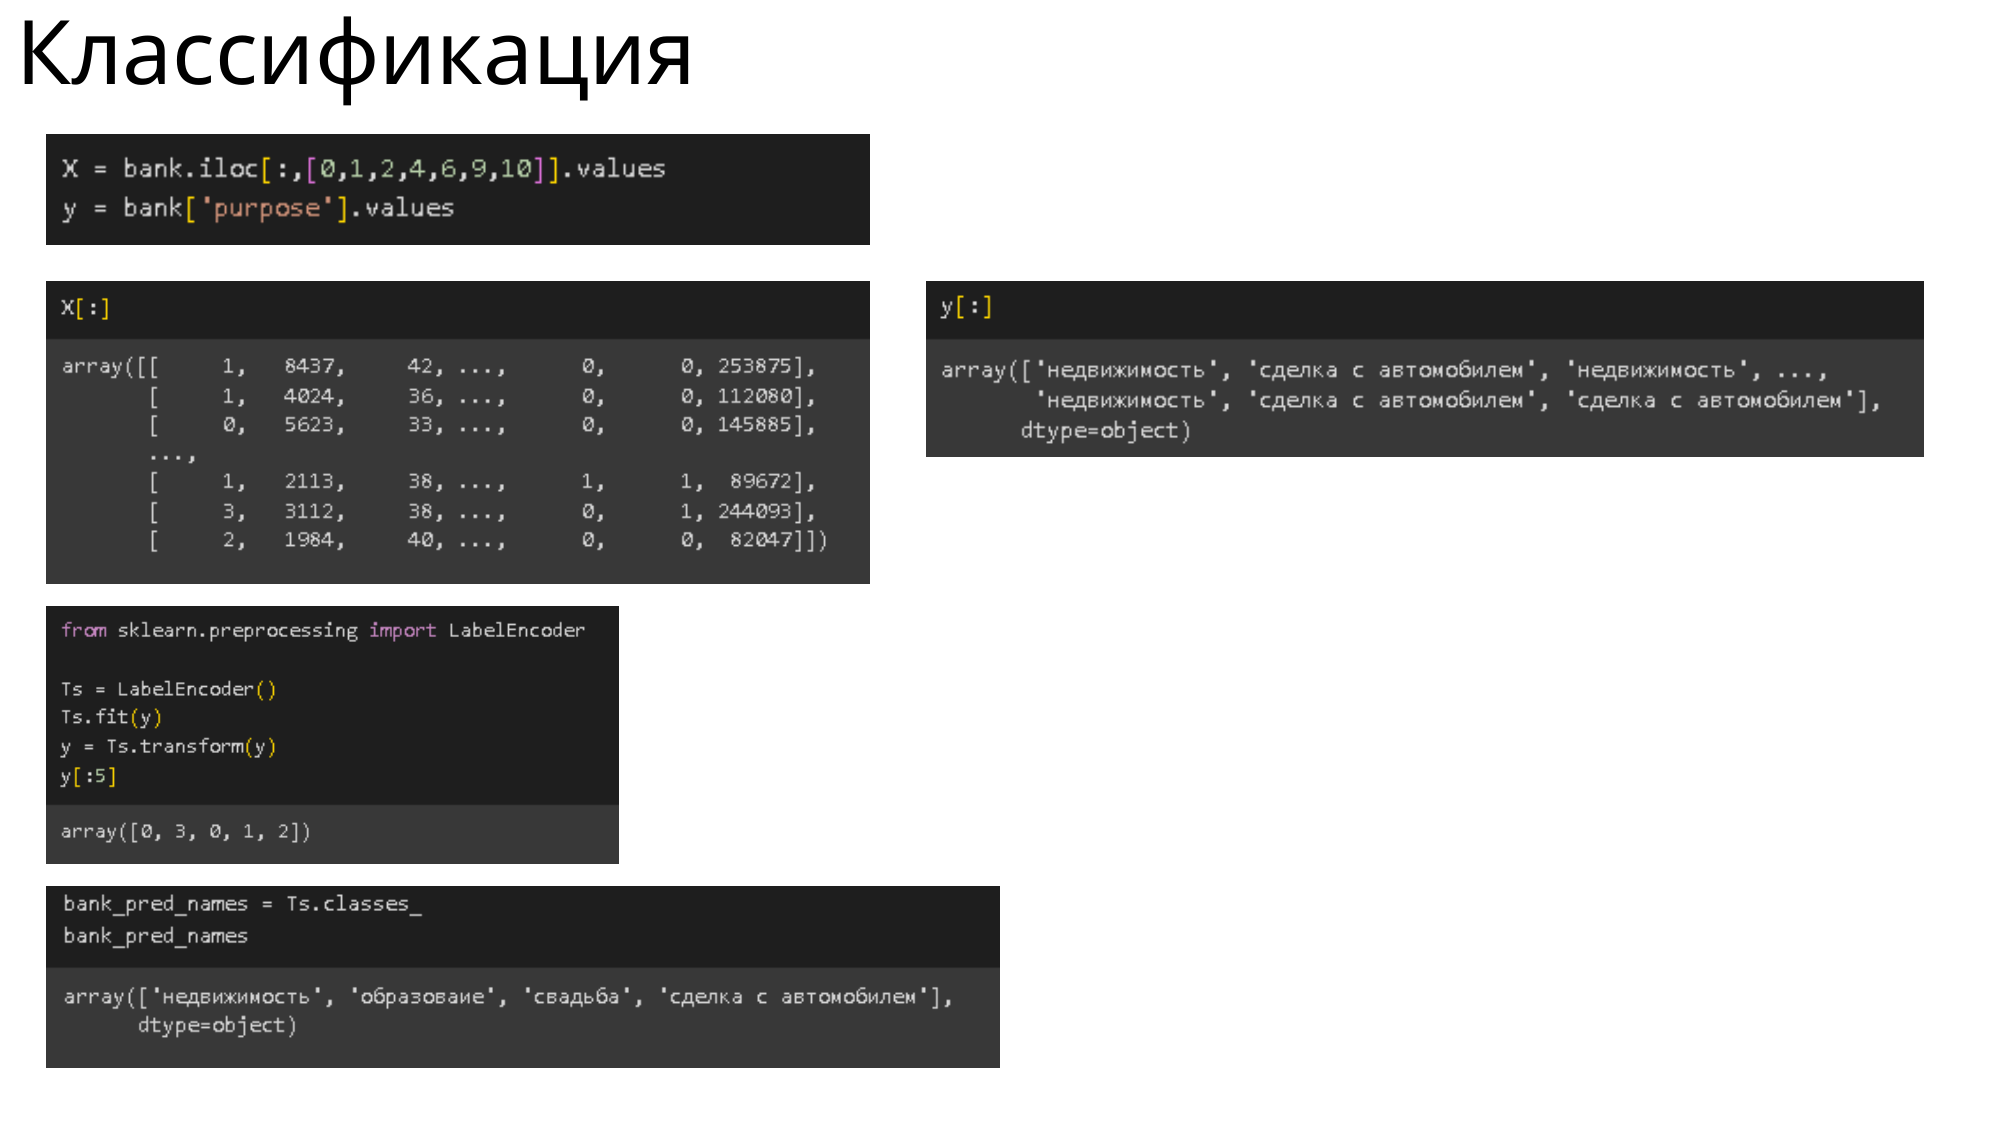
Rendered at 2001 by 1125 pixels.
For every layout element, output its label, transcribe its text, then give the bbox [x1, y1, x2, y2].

picture [926, 281, 1924, 457]
picture [46, 134, 870, 245]
picture [46, 886, 1000, 1068]
picture [46, 606, 619, 864]
picture [46, 281, 870, 584]
title Классификация [1, 0, 2000, 112]
